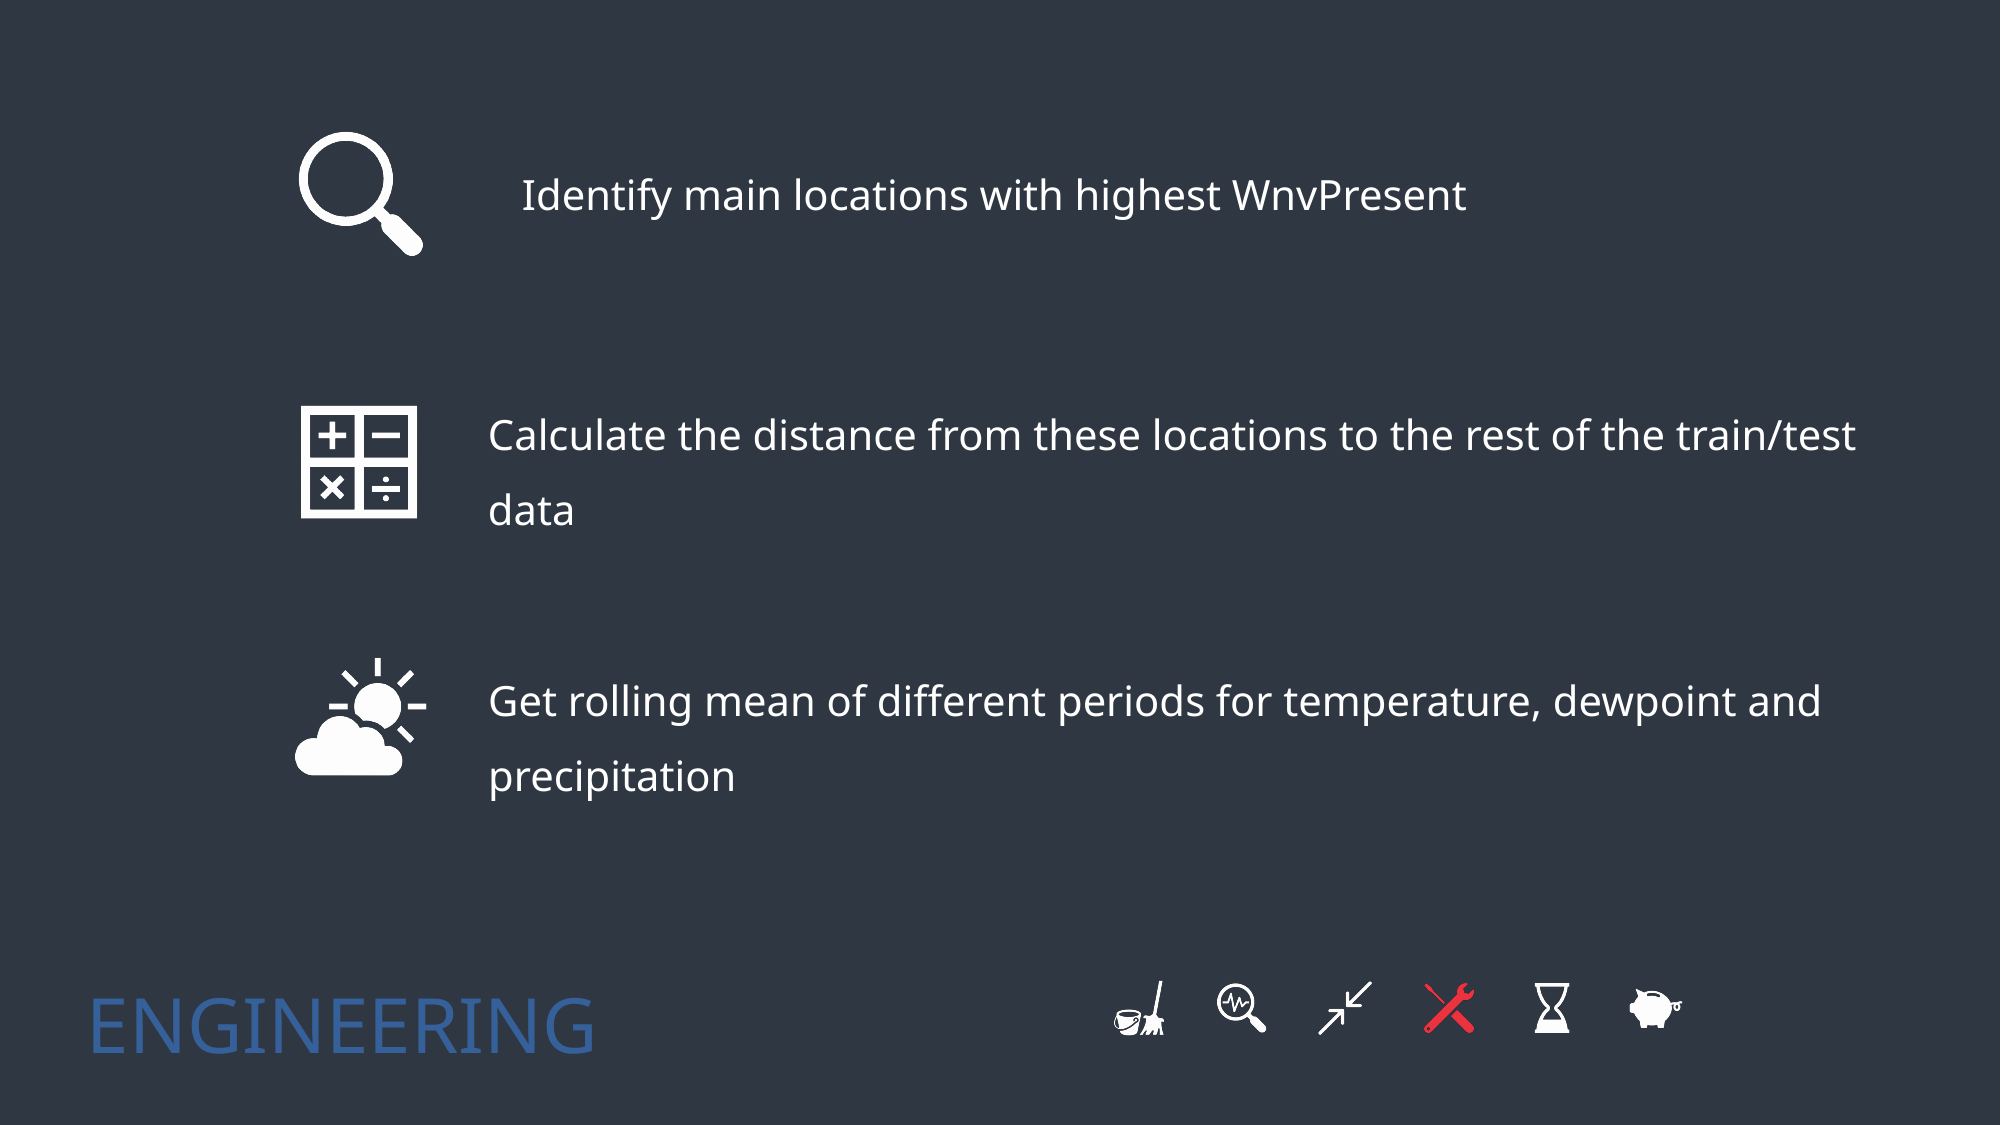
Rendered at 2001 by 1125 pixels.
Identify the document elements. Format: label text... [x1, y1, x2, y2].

picture [1109, 978, 1169, 1038]
picture [1522, 978, 1582, 1038]
picture [1212, 978, 1272, 1038]
text_box Get rolling mean of different periods for temperature, dewpoint and precipitation [473, 641, 1860, 820]
text_box Calculate the distance from these locations to the rest of the train/test data [473, 376, 1892, 542]
picture [285, 118, 436, 269]
picture [285, 388, 436, 539]
picture [1625, 978, 1685, 1038]
picture [1315, 978, 1375, 1038]
picture [285, 641, 436, 792]
picture [1419, 978, 1479, 1038]
text_box Identify main locations with highest WnvPresent [507, 161, 1493, 226]
title ENGINEERING [71, 923, 1079, 1077]
